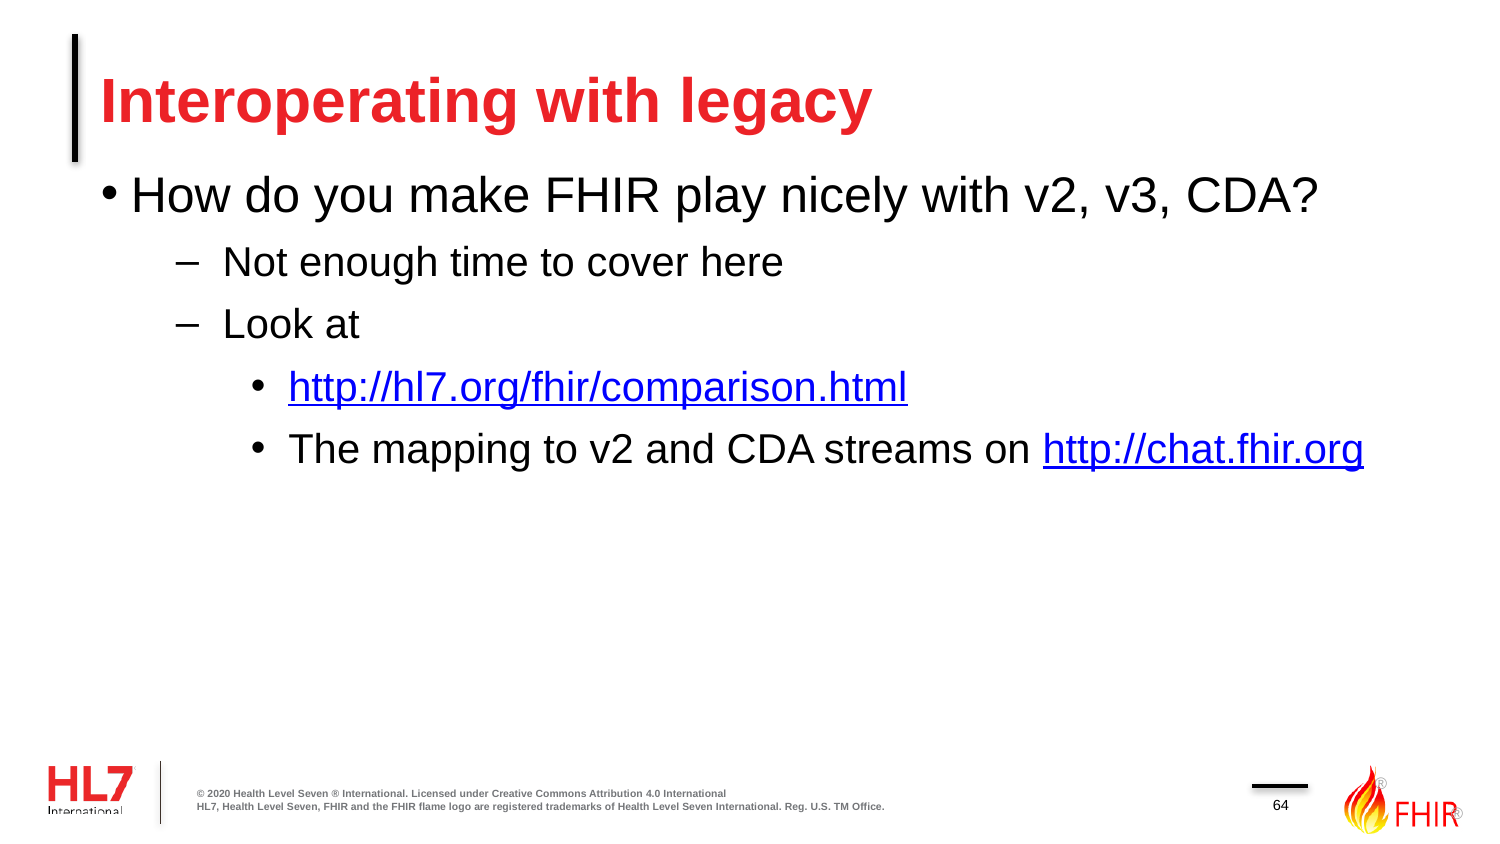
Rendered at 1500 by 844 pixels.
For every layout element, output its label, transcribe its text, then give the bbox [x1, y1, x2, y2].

title Interoperating with legacy [100, 33, 1451, 162]
footer © 2020 Health Level Seven ® International. Licensed under Creative Commons Attribution 4.0 International HL7, Health Level Seven, FHIR and the FHIR flame logo are registered trademarks of Health Level Seven International. Reg. U.S. TM Office. [196, 786, 941, 813]
slide_number 64 [1258, 786, 1304, 813]
picture [1339, 760, 1463, 837]
list How do you make FHIR play nicely with v2, v3, CDA? Not enough time to cover here Look at http://hl7.org/fhir/comparison.html The mapping to v2 and CDA streams on http://chat.fhir.org [100, 162, 1451, 731]
